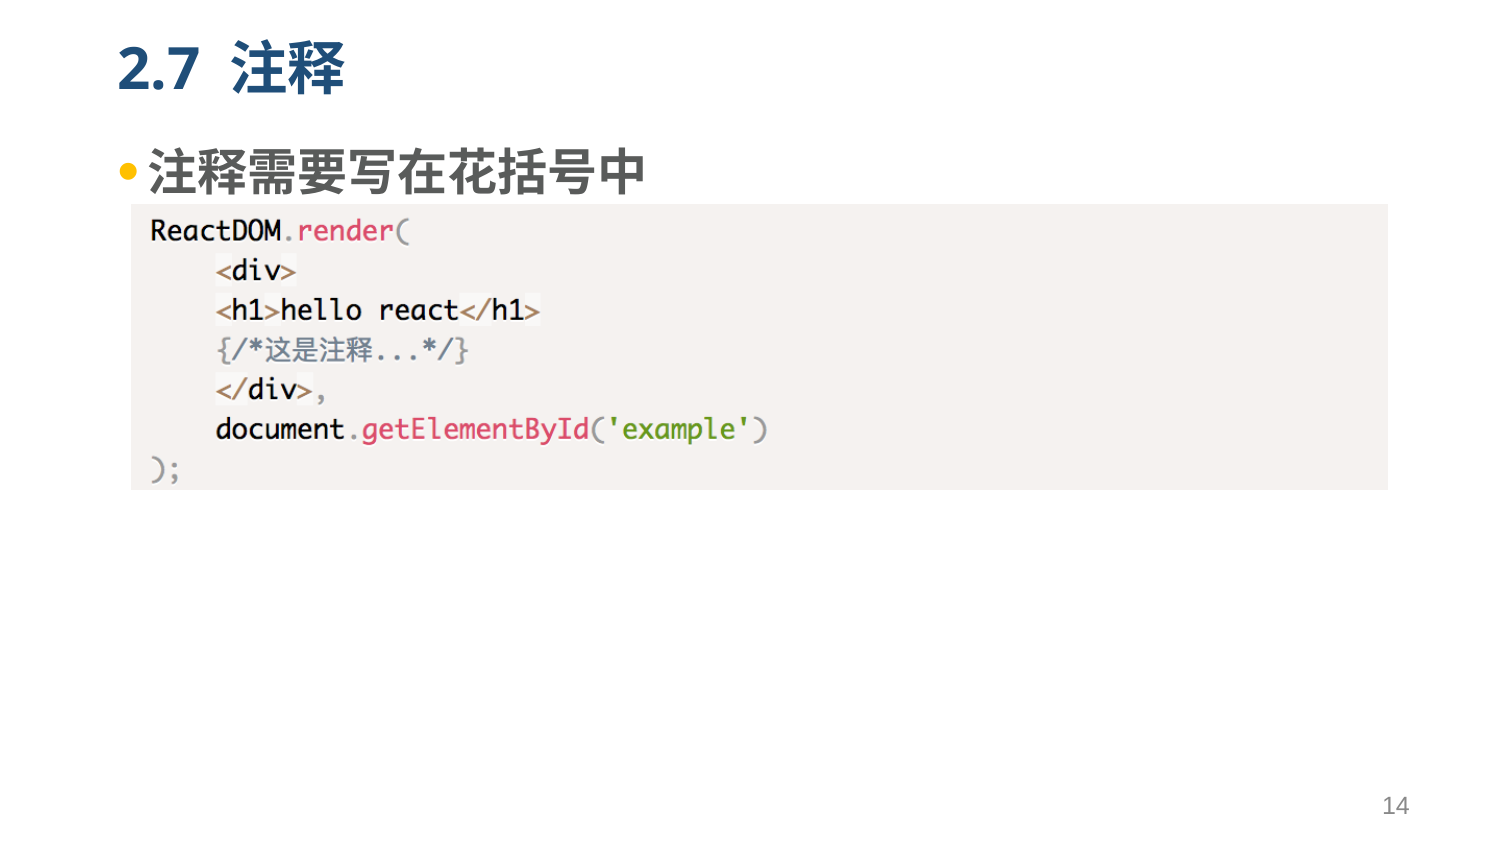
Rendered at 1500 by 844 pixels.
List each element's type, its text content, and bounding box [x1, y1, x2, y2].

list 注释需要写在花括号中 [102, 102, 1388, 198]
title 2.7 注释 [102, 39, 1292, 102]
picture [131, 204, 1389, 490]
slide_number 14 [1074, 782, 1425, 827]
